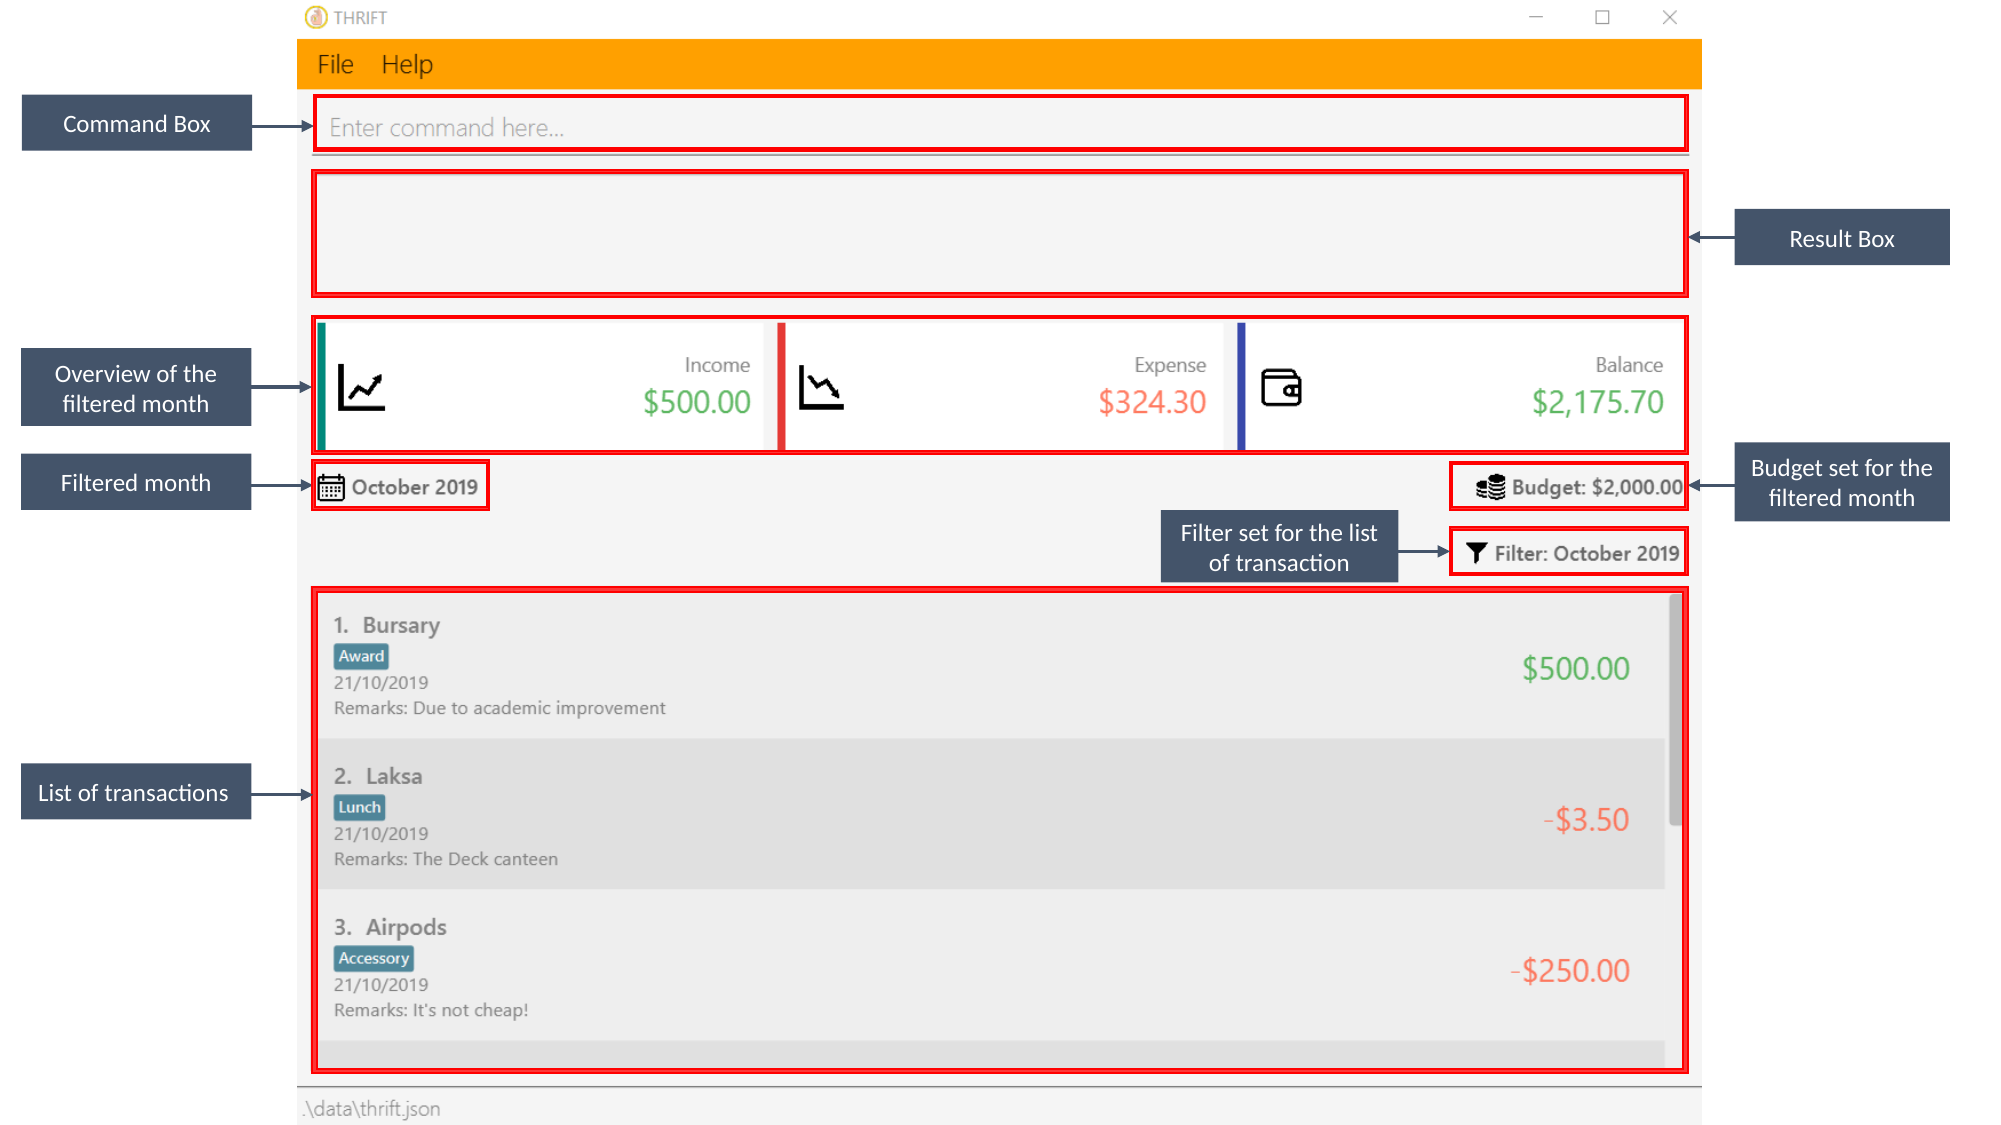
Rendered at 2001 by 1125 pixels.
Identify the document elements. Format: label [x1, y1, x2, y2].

text_box [21, 0, 1950, 1125]
